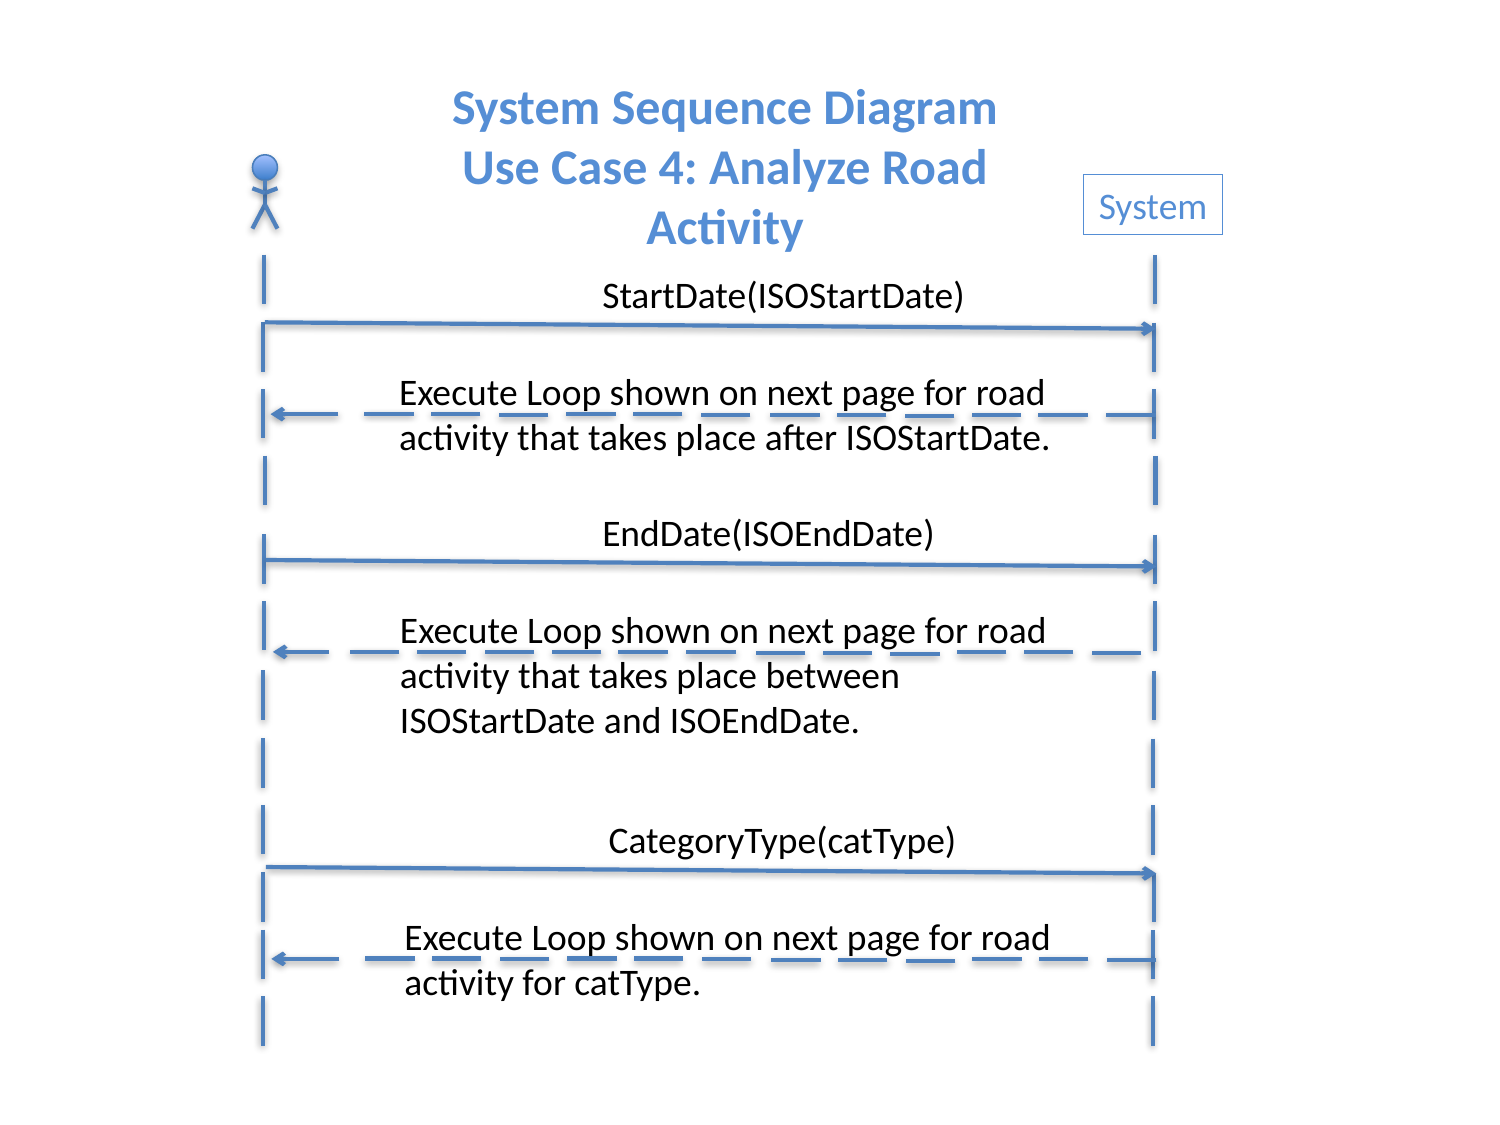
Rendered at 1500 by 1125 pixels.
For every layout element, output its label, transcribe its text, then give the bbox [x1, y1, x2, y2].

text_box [768, 866, 1157, 874]
text_box CategoryType(catType) [768, 808, 972, 865]
text_box Execute Loop shown on next page for road activity for catType. [768, 905, 1106, 1011]
text_box StartDate(ISOStartDate) [587, 263, 739, 320]
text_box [766, 322, 1156, 329]
text_box Execute Loop shown on next page for road activity that takes place after ISOStartDate. [766, 360, 1101, 466]
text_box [759, 563, 763, 1125]
text_box CategoryType(catType) [593, 808, 739, 865]
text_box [752, 559, 1157, 567]
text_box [758, 19, 762, 558]
text_box EndDate(ISOEndDate) [766, 501, 950, 558]
text_box System [1083, 174, 1223, 235]
text_box System Sequence Diagram Use Case 4: Analyze Road Activity [766, 66, 1015, 262]
text_box Execute Loop shown on next page for road activity that takes place after ISOStartDate. [384, 360, 739, 466]
text_box Execute Loop shown on next page for road activity that takes place between ISOStartDate and ISOEndDate. [768, 598, 1102, 749]
text_box EndDate(ISOEndDate) [587, 501, 739, 558]
text_box StartDate(ISOStartDate) [766, 263, 980, 320]
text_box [264, 322, 739, 329]
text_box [265, 559, 739, 567]
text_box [252, 154, 278, 229]
text_box Execute Loop shown on next page for road activity for catType. [389, 905, 739, 1011]
text_box System Sequence Diagram Use Case 4: Analyze Road Activity [435, 66, 753, 262]
text_box Execute Loop shown on next page for road activity that takes place between ISOStartDate and ISOEndDate. [385, 598, 739, 749]
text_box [265, 866, 754, 874]
